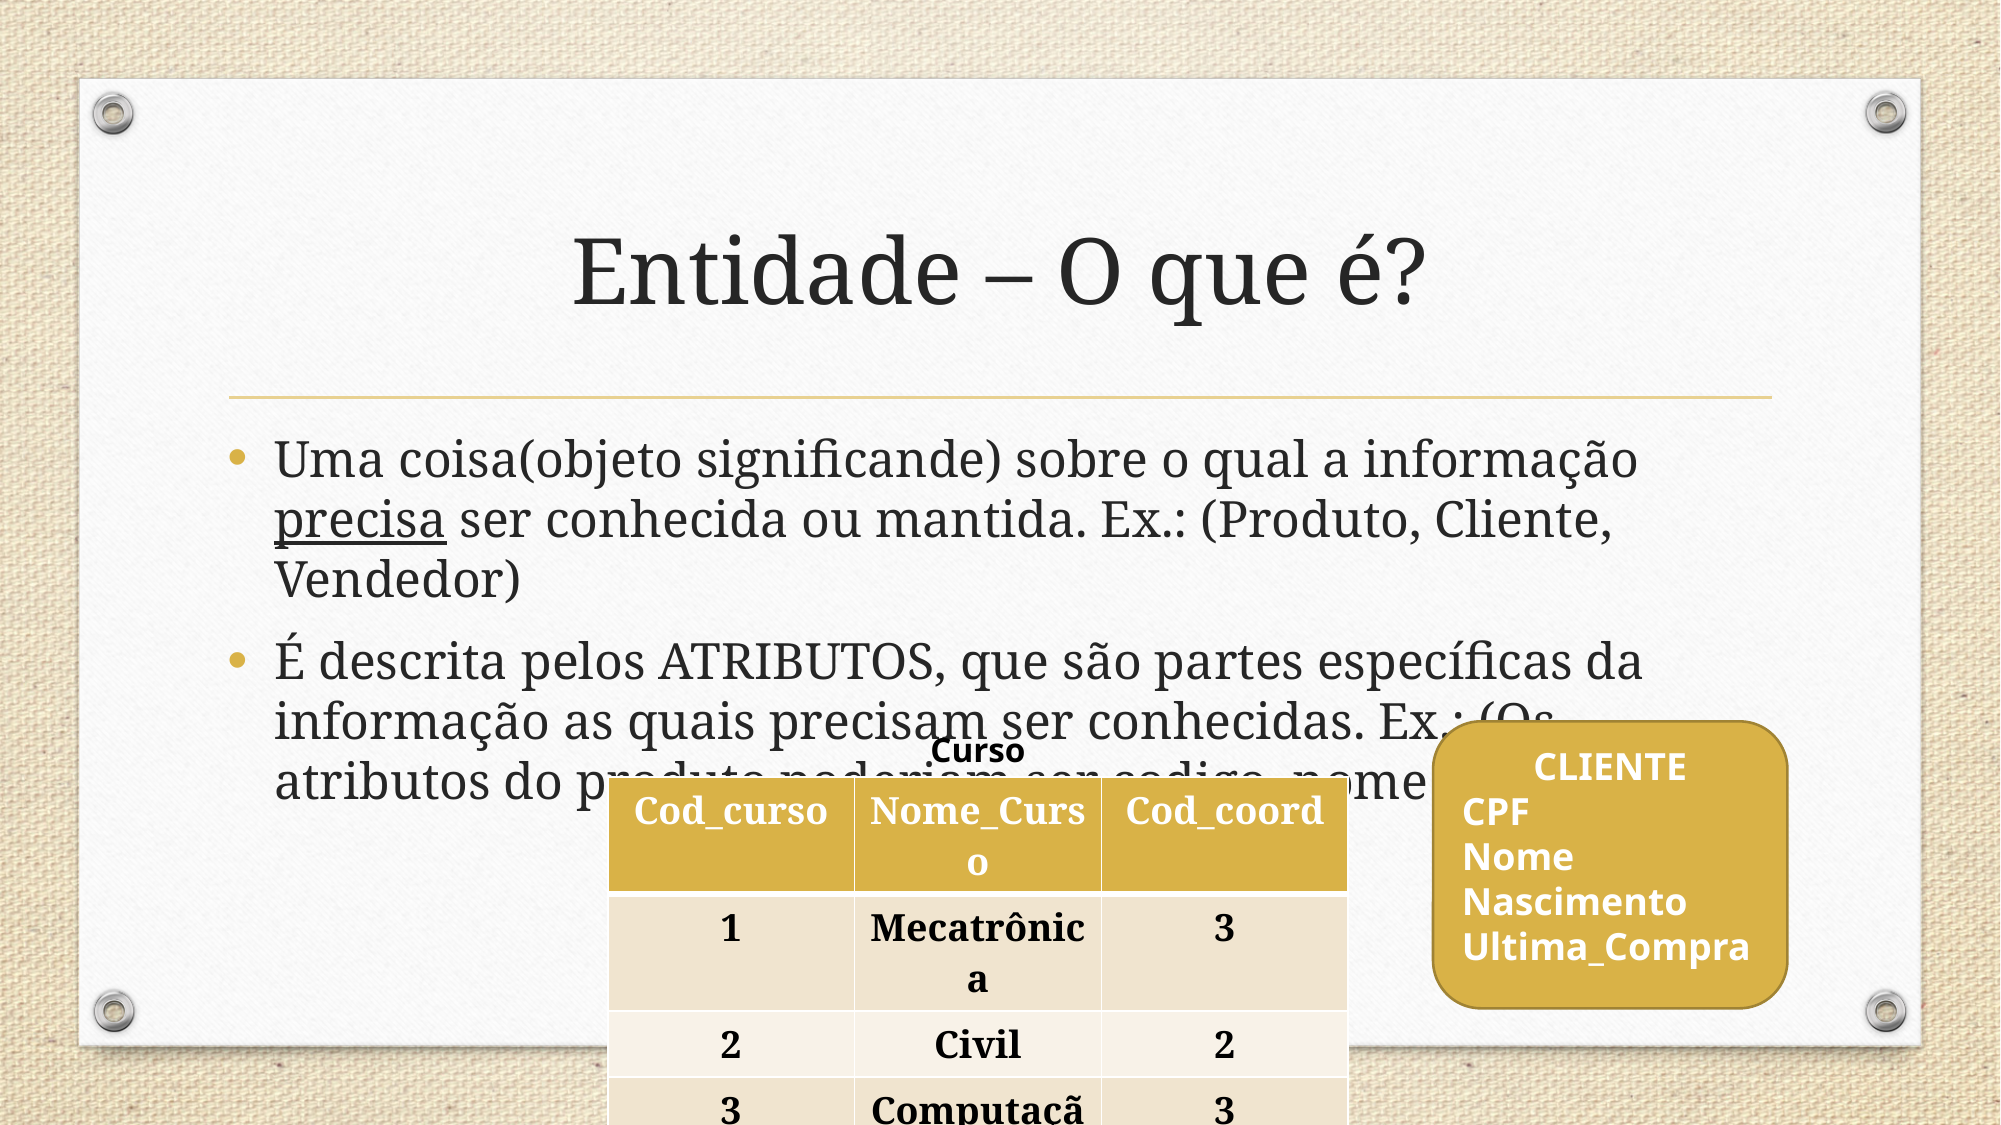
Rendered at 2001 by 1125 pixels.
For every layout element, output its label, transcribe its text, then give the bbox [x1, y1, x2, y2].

table_cell Civil [855, 1012, 1101, 1076]
table_cell 3 [1102, 897, 1347, 1010]
table_header Nome_Curso [855, 778, 1101, 891]
table_cell Computação [855, 1078, 1101, 1125]
text_box CLIENTE CPF Nome Nascimento Ultima_Compra [1431, 720, 1789, 1010]
table_header Cod_coord [1102, 778, 1347, 891]
table_cell 2 [609, 1012, 854, 1076]
table_cell 3 [609, 1078, 854, 1125]
title Entidade – O que é? [212, 161, 1788, 375]
text_box Curso [915, 721, 1041, 776]
table_cell 3 [1102, 1078, 1347, 1125]
list Uma coisa(objeto significande) sobre o qual a informação precisa ser conhecida ou mantida. Ex.: (Produto, Cliente, Vendedor) É descrita pelos ATRIBUTOS, que são partes específicas da informação as quais precisam ser conhecidas. Ex.: (Os atributos do produto poderiam ser codigo, nome e estoque). [212, 419, 1788, 964]
table_cell 2 [1102, 1012, 1347, 1076]
picture [0, 0, 2001, 1125]
table_cell 1 [609, 897, 854, 1010]
table_header Cod_curso [609, 778, 854, 891]
table_cell Mecatrônica [855, 897, 1101, 1010]
